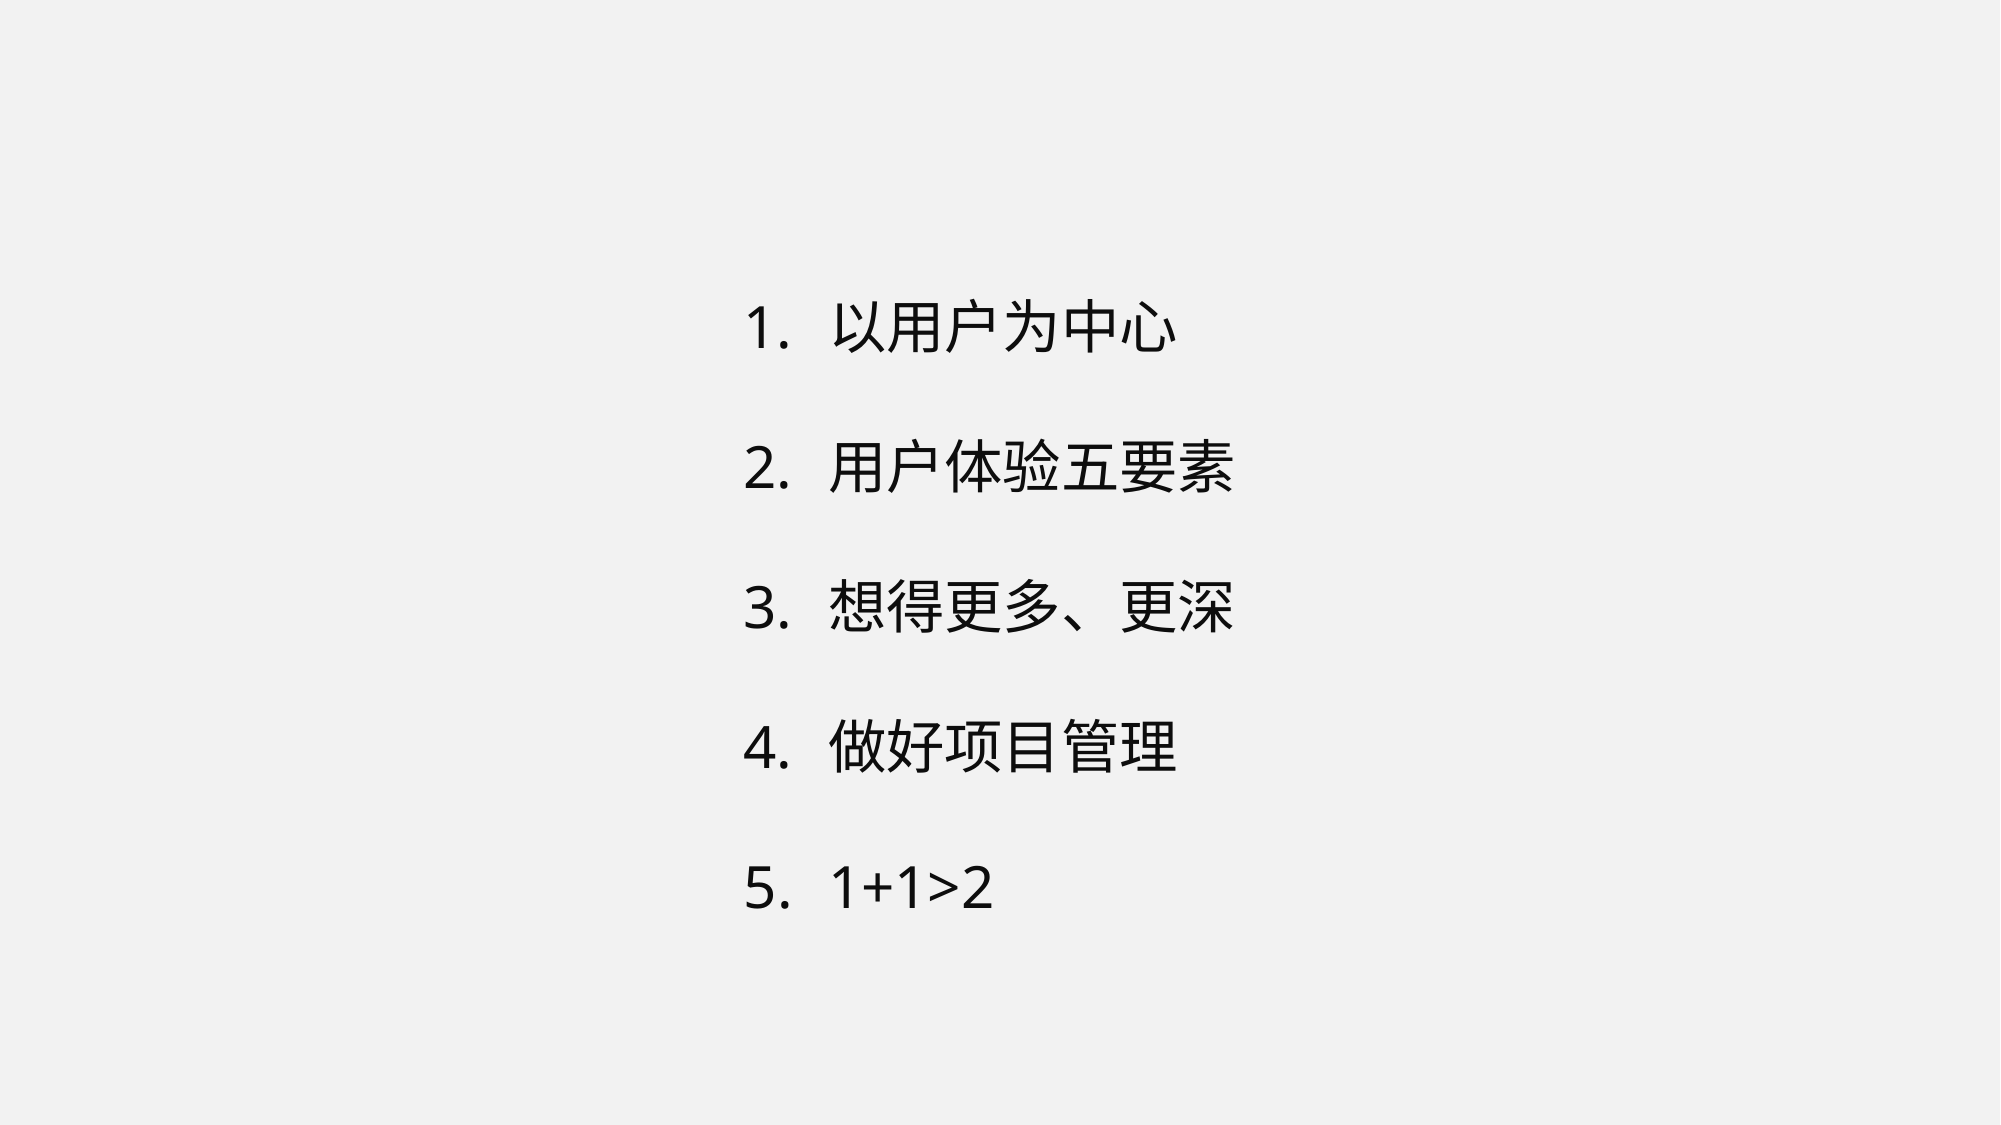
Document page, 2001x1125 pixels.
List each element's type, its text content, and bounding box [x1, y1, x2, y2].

text_box 以用户为中心 用户体验五要素 想得更多、更深 做好项目管理 1+1>2 [728, 212, 1474, 1068]
